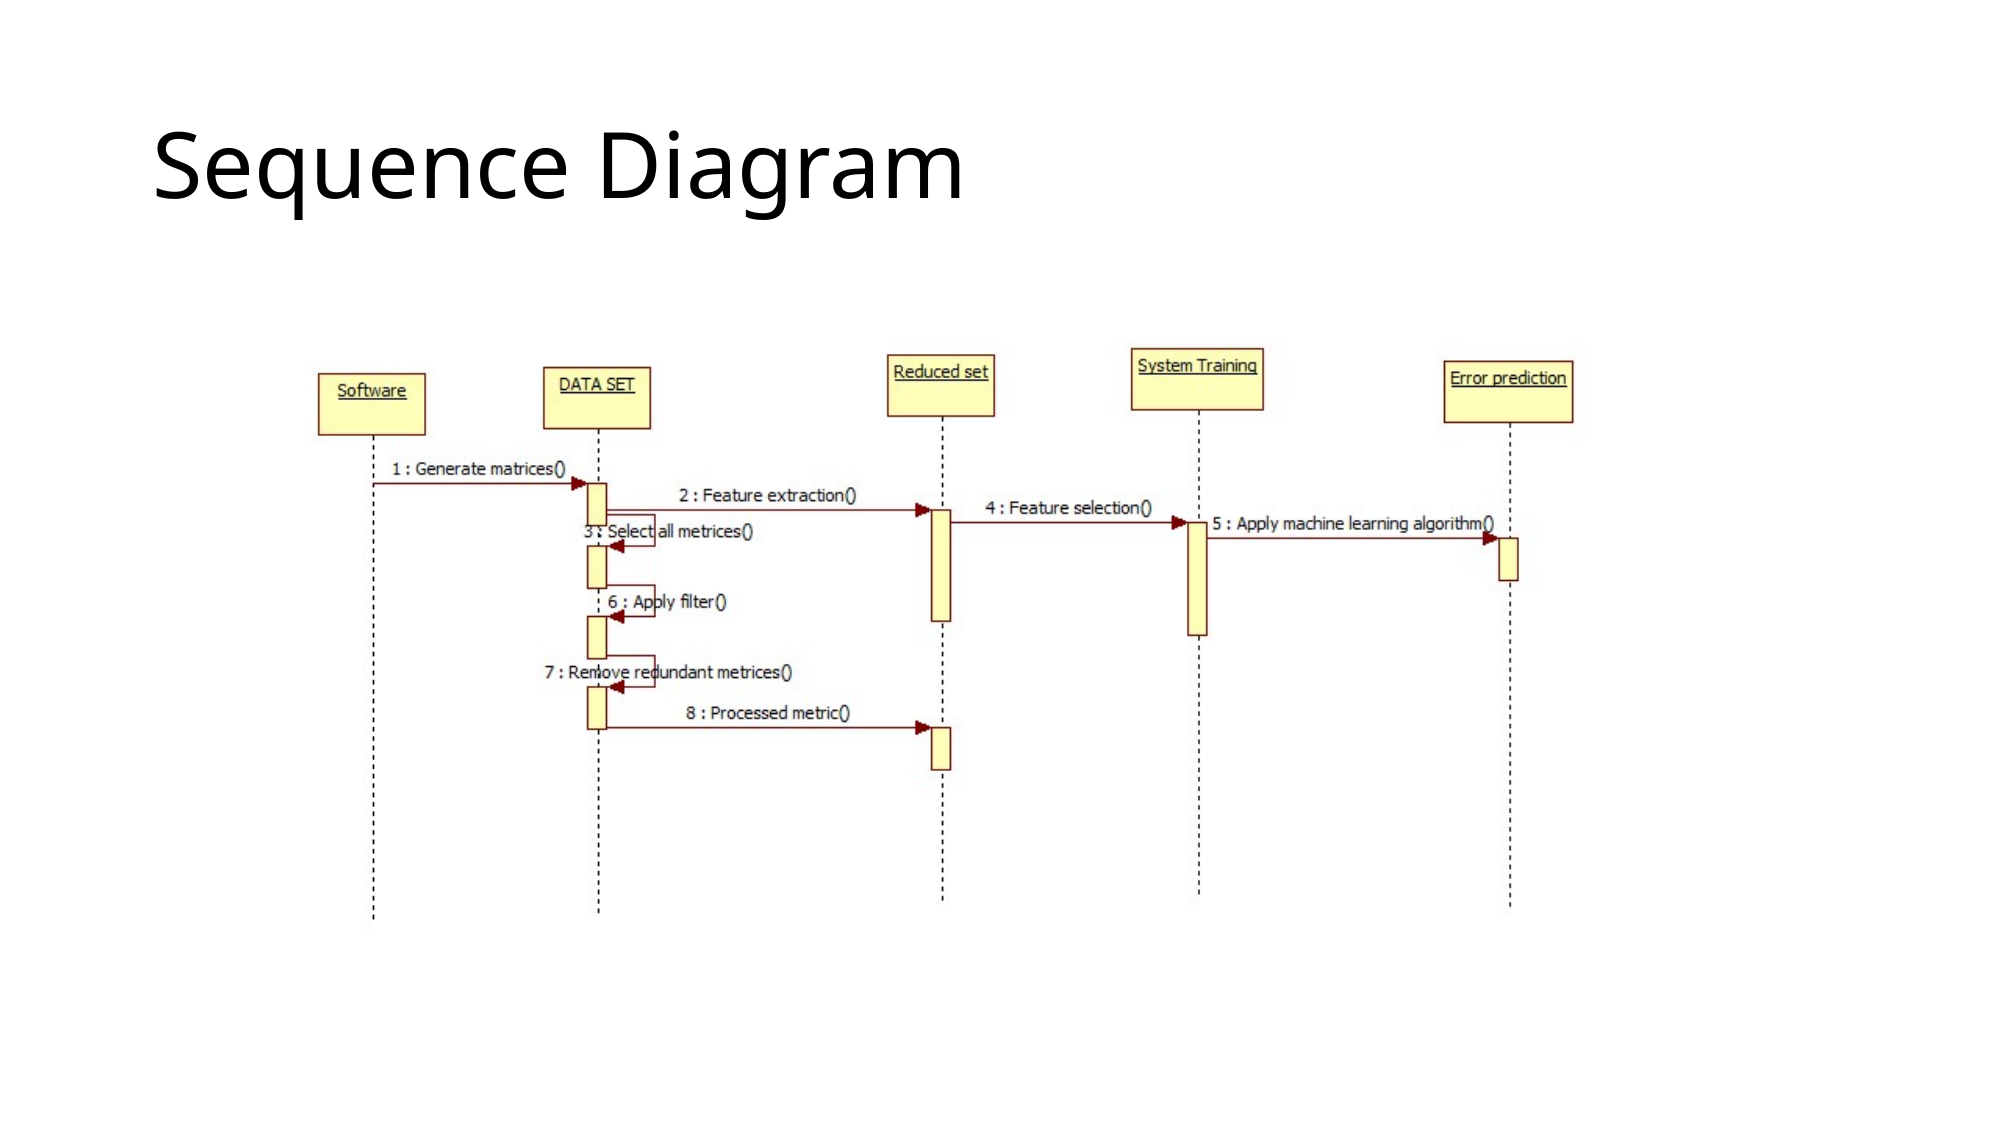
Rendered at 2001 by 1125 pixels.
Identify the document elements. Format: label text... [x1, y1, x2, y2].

title Sequence Diagram [137, 59, 1863, 278]
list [287, 317, 1605, 951]
